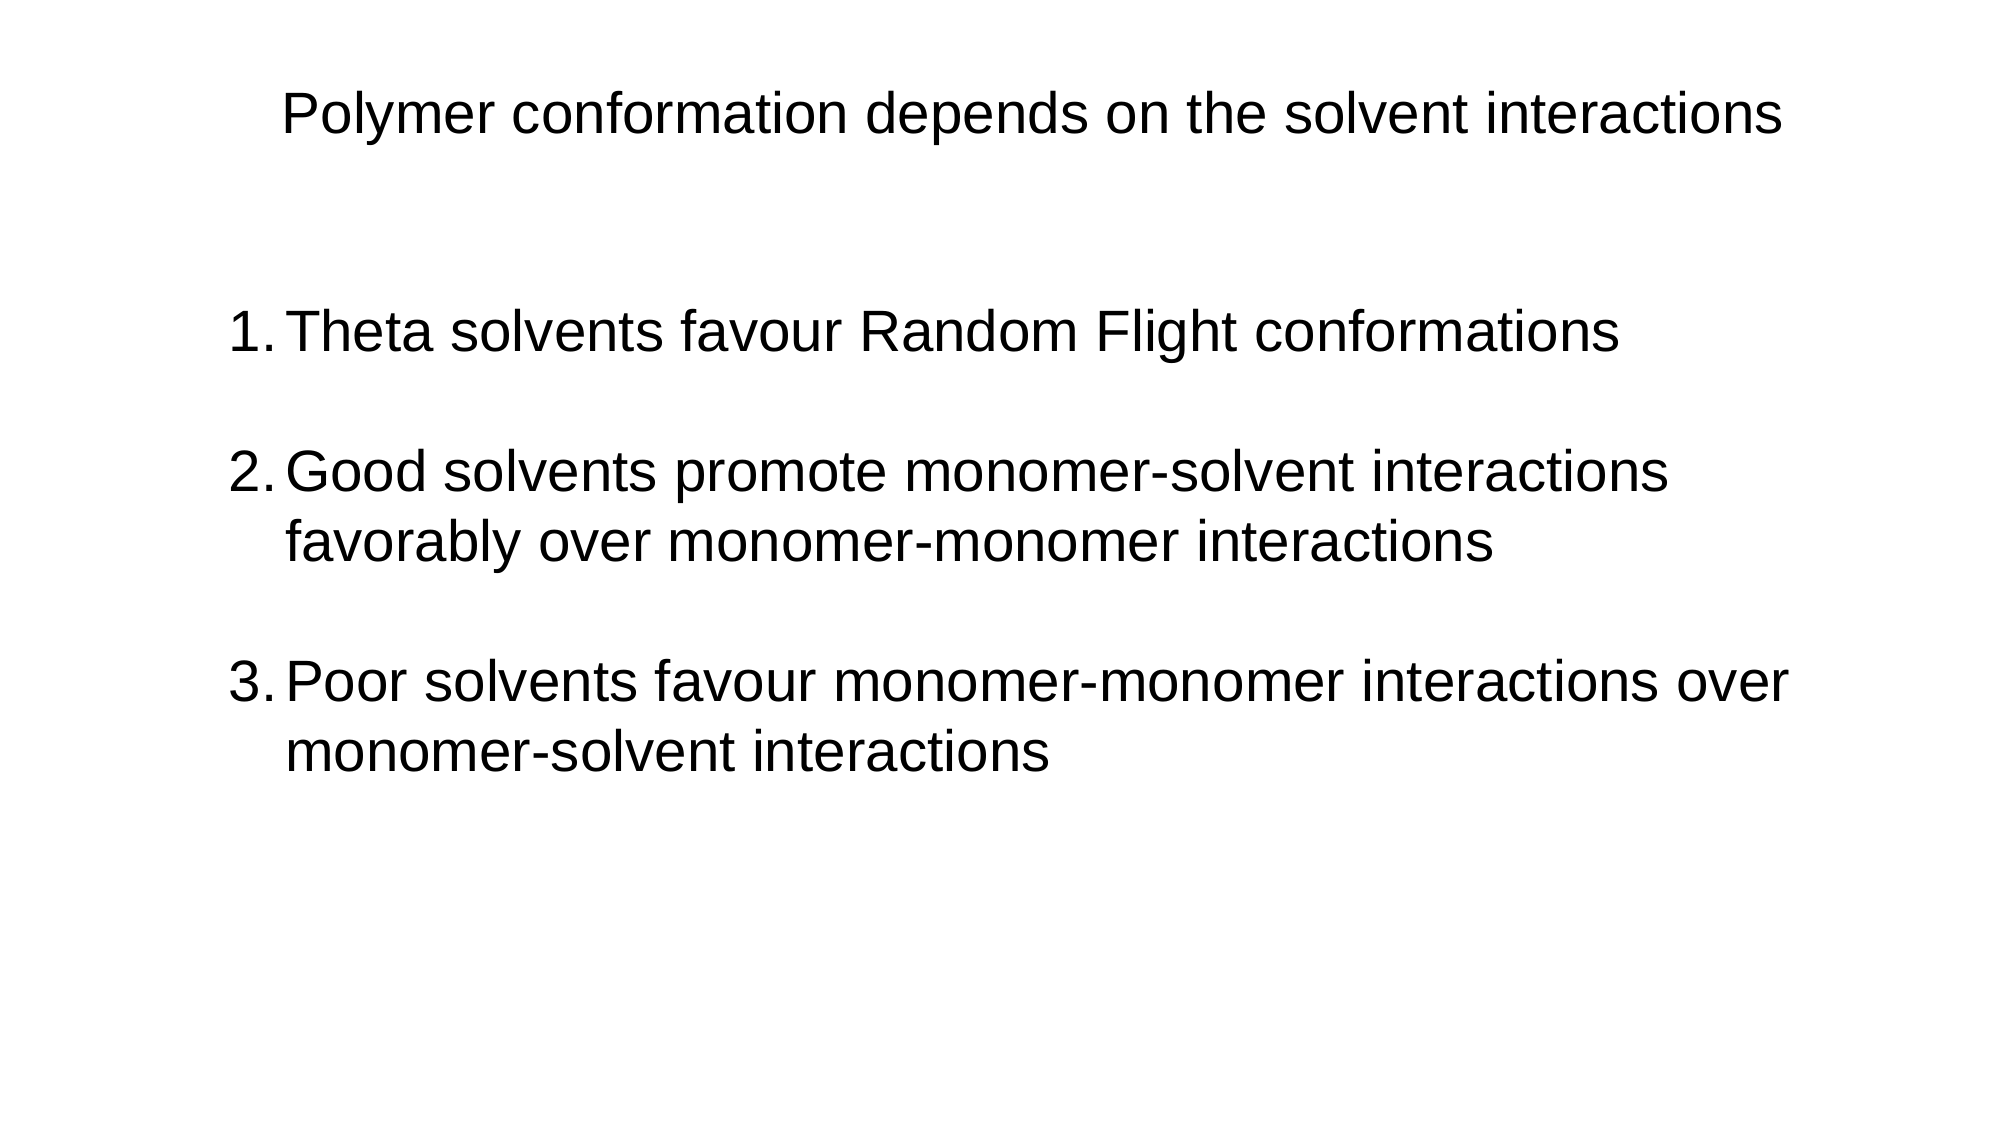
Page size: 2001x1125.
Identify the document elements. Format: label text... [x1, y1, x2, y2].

text_box Theta solvents favour Random Flight conformations Good solvents promote monomer-solvent interactions favorably over monomer-monomer interactions Poor solvents favour monomer-monomer interactions over monomer-solvent interactions [213, 285, 1835, 790]
text_box Polymer conformation depends on the solvent interactions [267, 67, 1859, 153]
